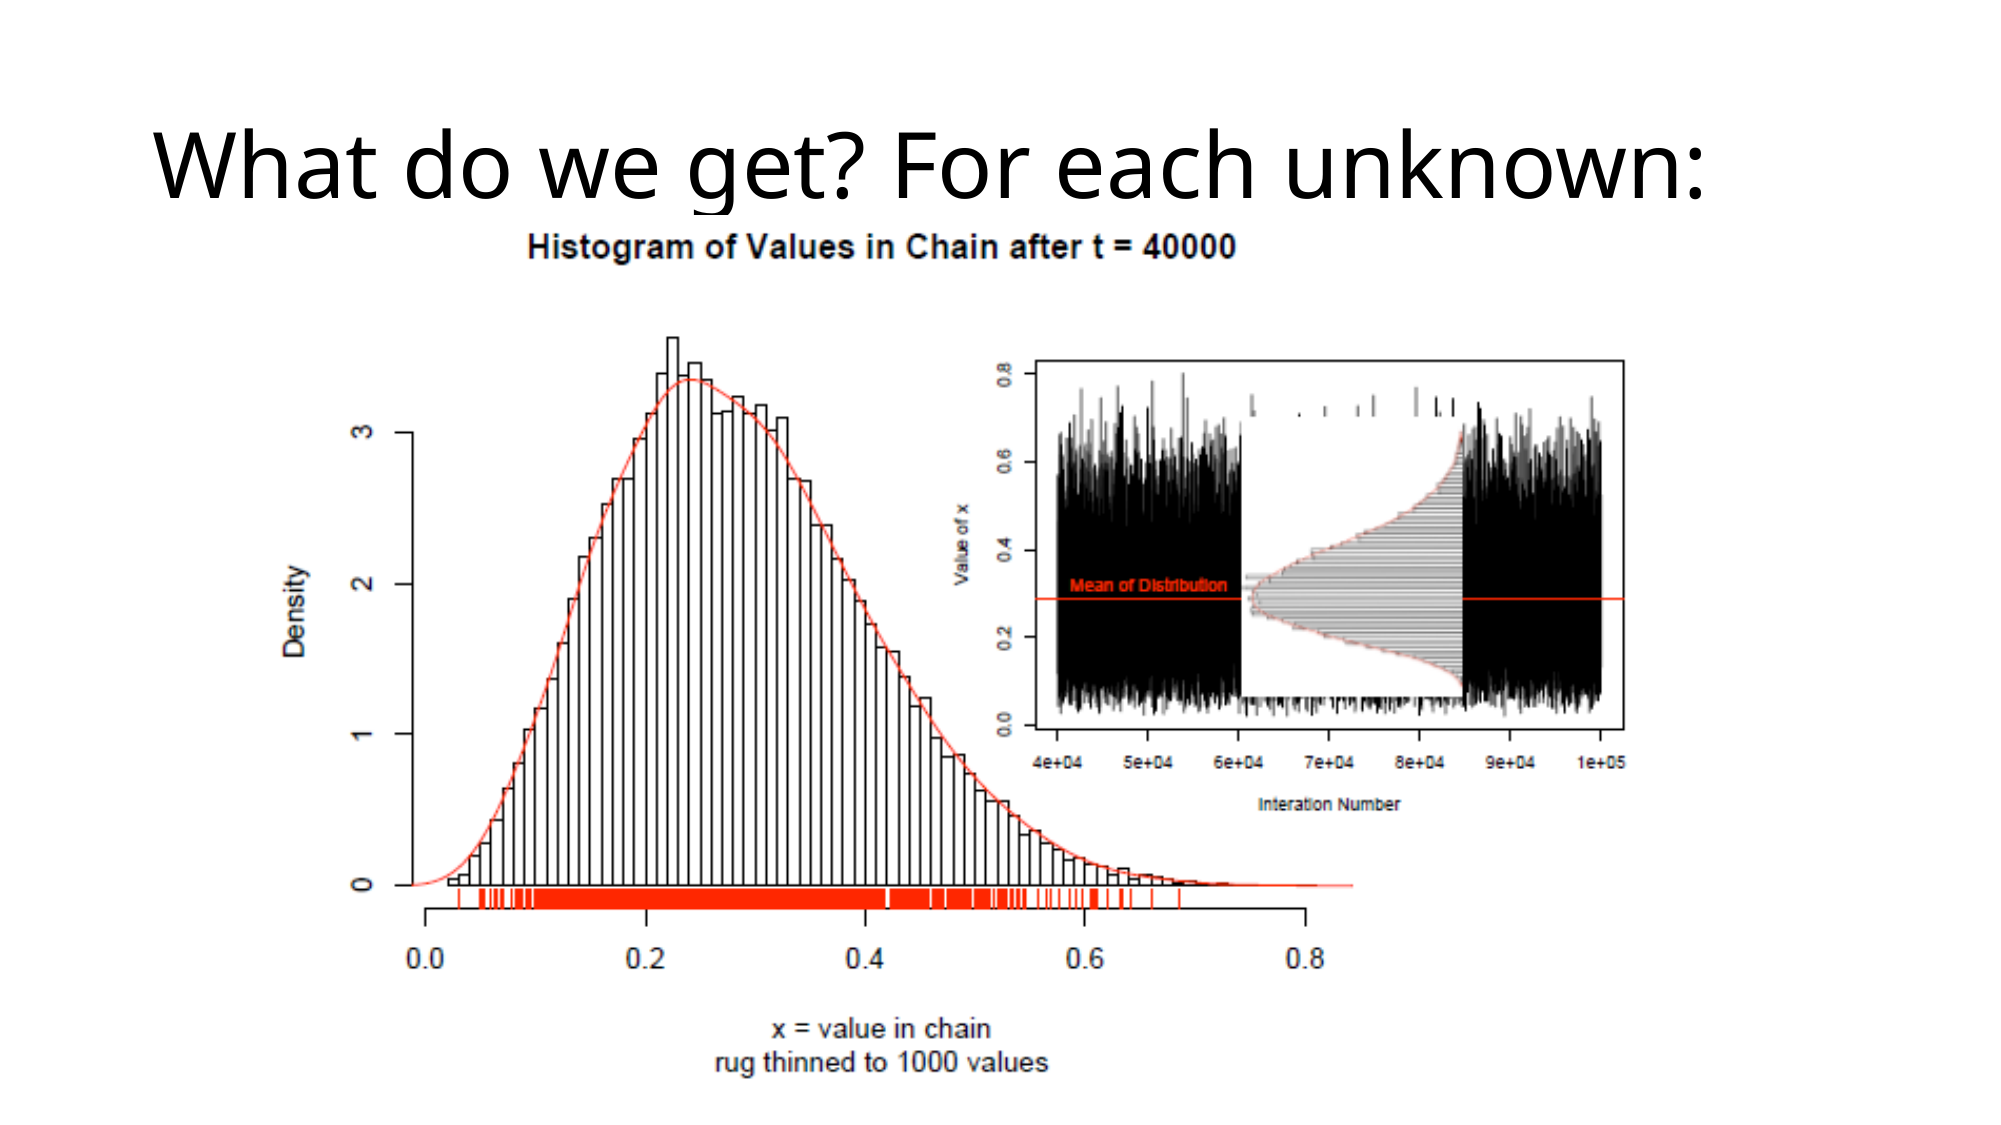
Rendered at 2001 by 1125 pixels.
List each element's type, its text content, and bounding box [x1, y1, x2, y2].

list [231, 215, 1680, 1125]
title What do we get? For each unknown: [137, 59, 1863, 278]
